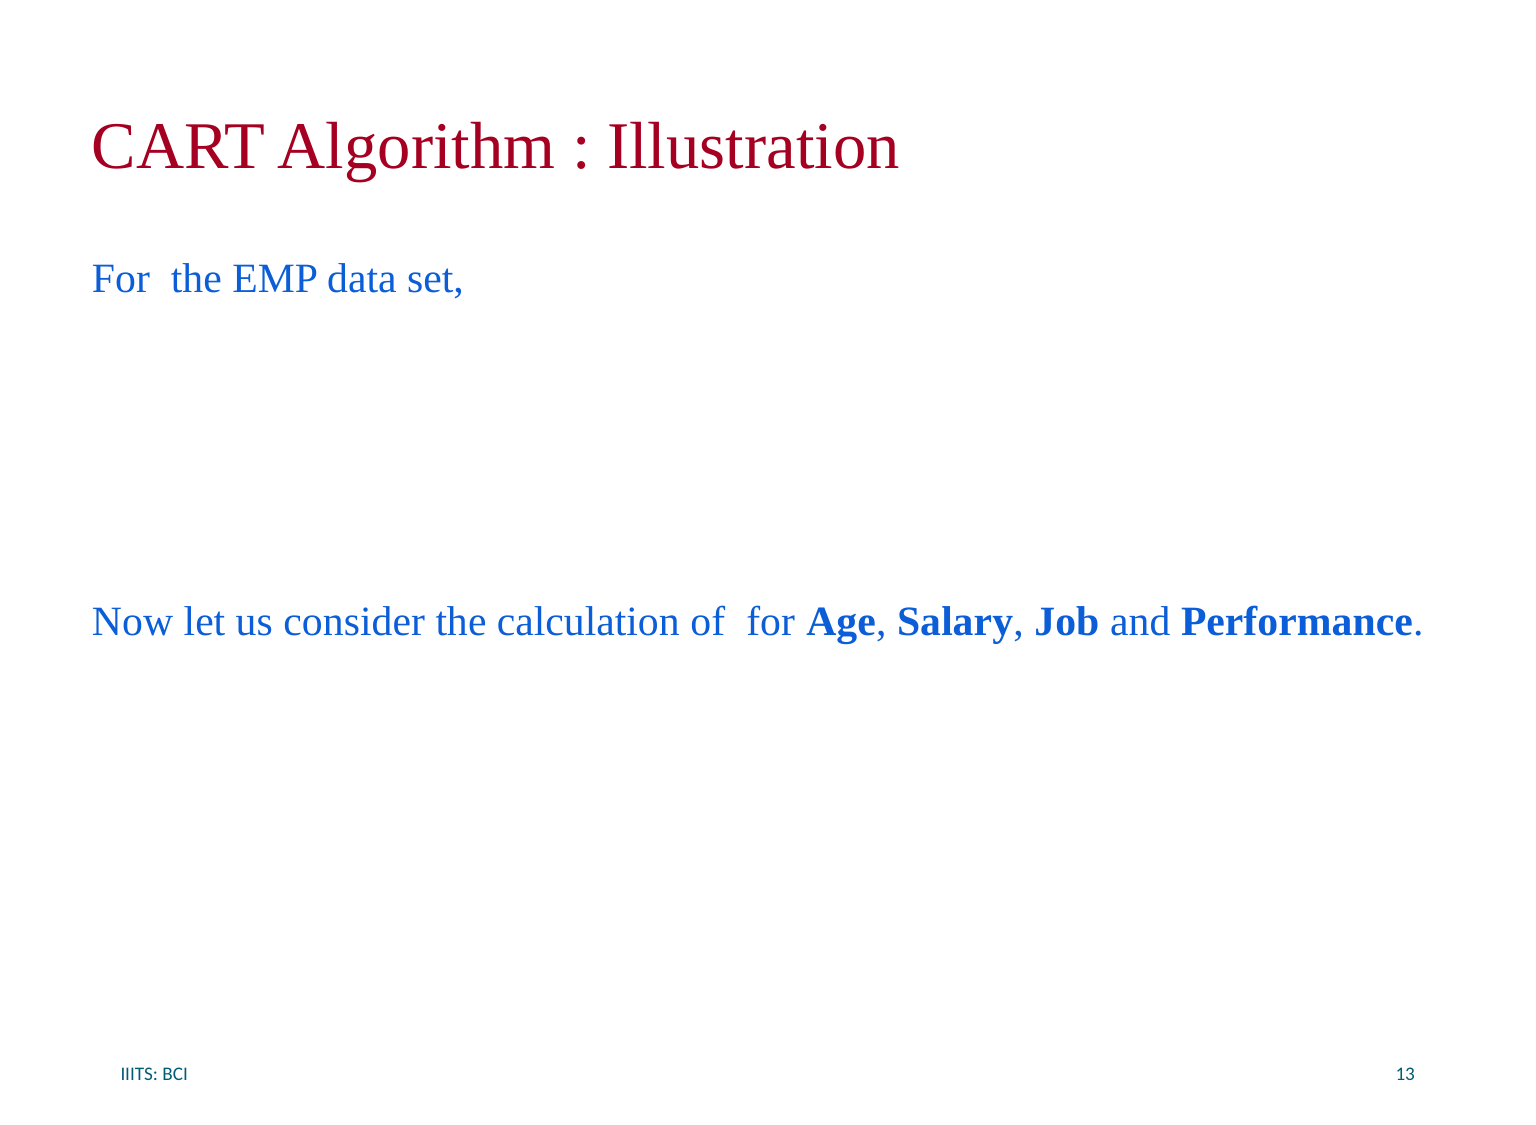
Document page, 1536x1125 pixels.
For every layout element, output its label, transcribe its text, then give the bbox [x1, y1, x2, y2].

title CART Algorithm : Illustration [76, 101, 1477, 193]
slide_number 13 [1084, 1042, 1431, 1103]
slide_number IIITS: BCI [105, 1042, 452, 1103]
